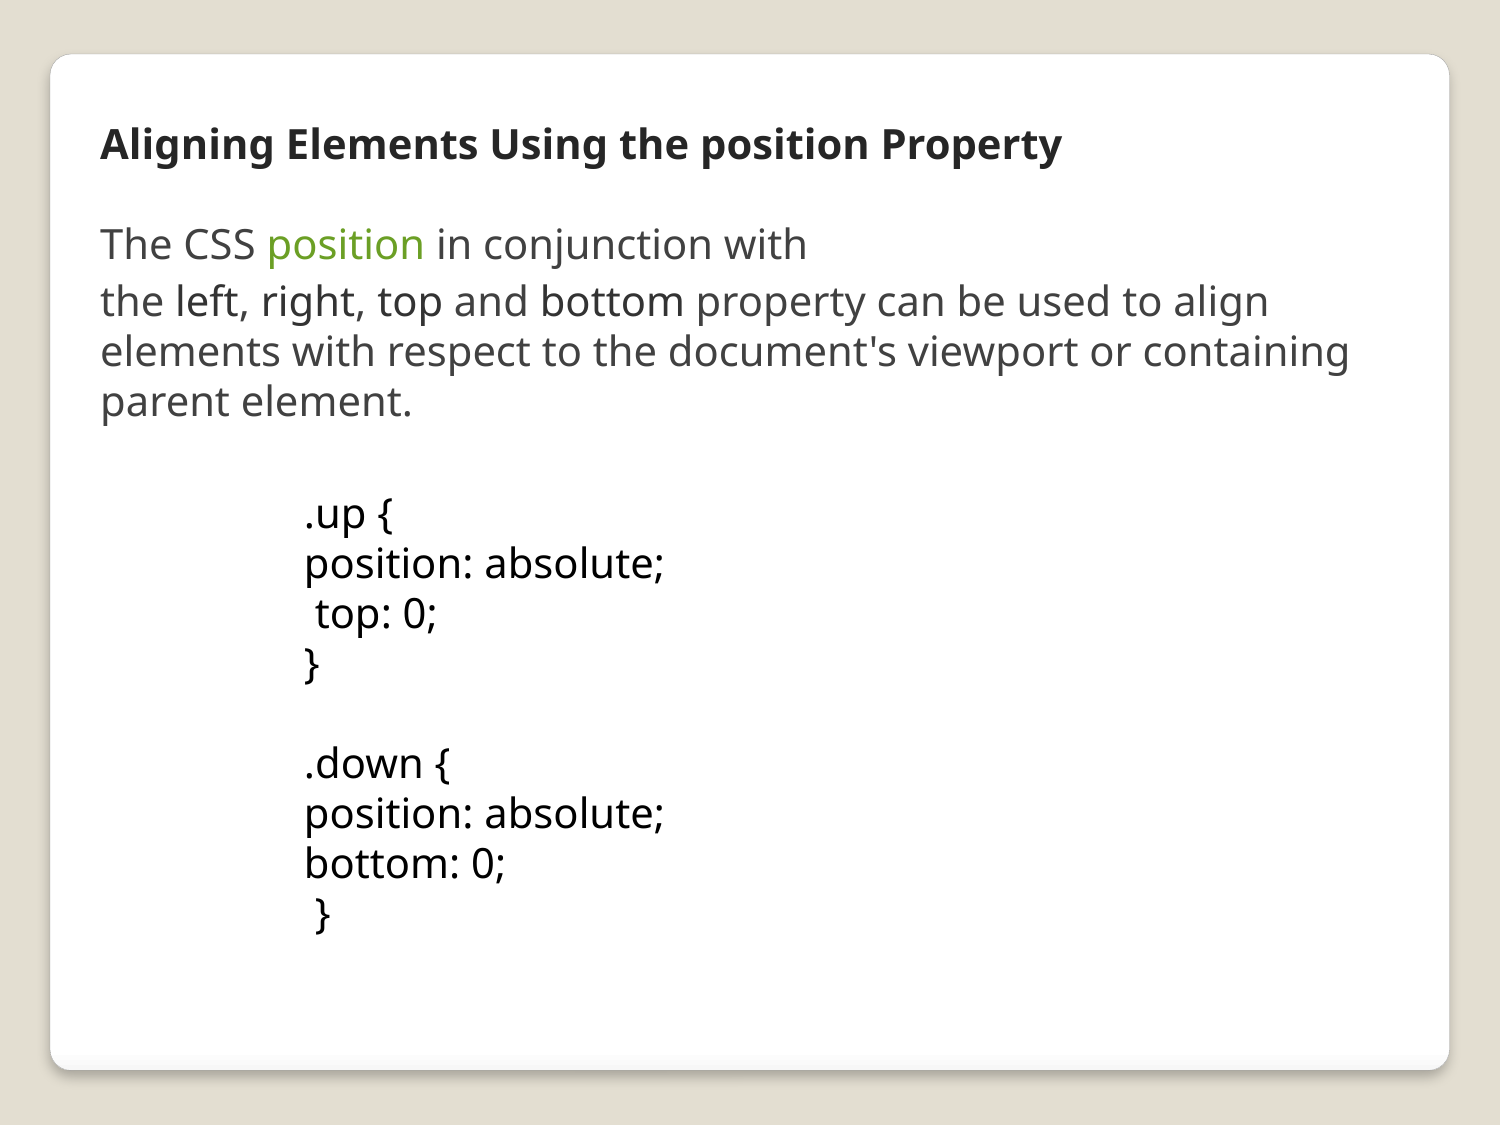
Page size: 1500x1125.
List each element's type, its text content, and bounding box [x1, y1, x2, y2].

text_box Aligning Elements Using the position Property The CSS position in conjunction with the left, right, top and bottom property can be used to align elements with respect to the document's viewport or containing parent element. [97, 85, 1403, 443]
text_box .up { position: absolute; top: 0; } .down { position: absolute; bottom: 0; } [289, 479, 1040, 945]
